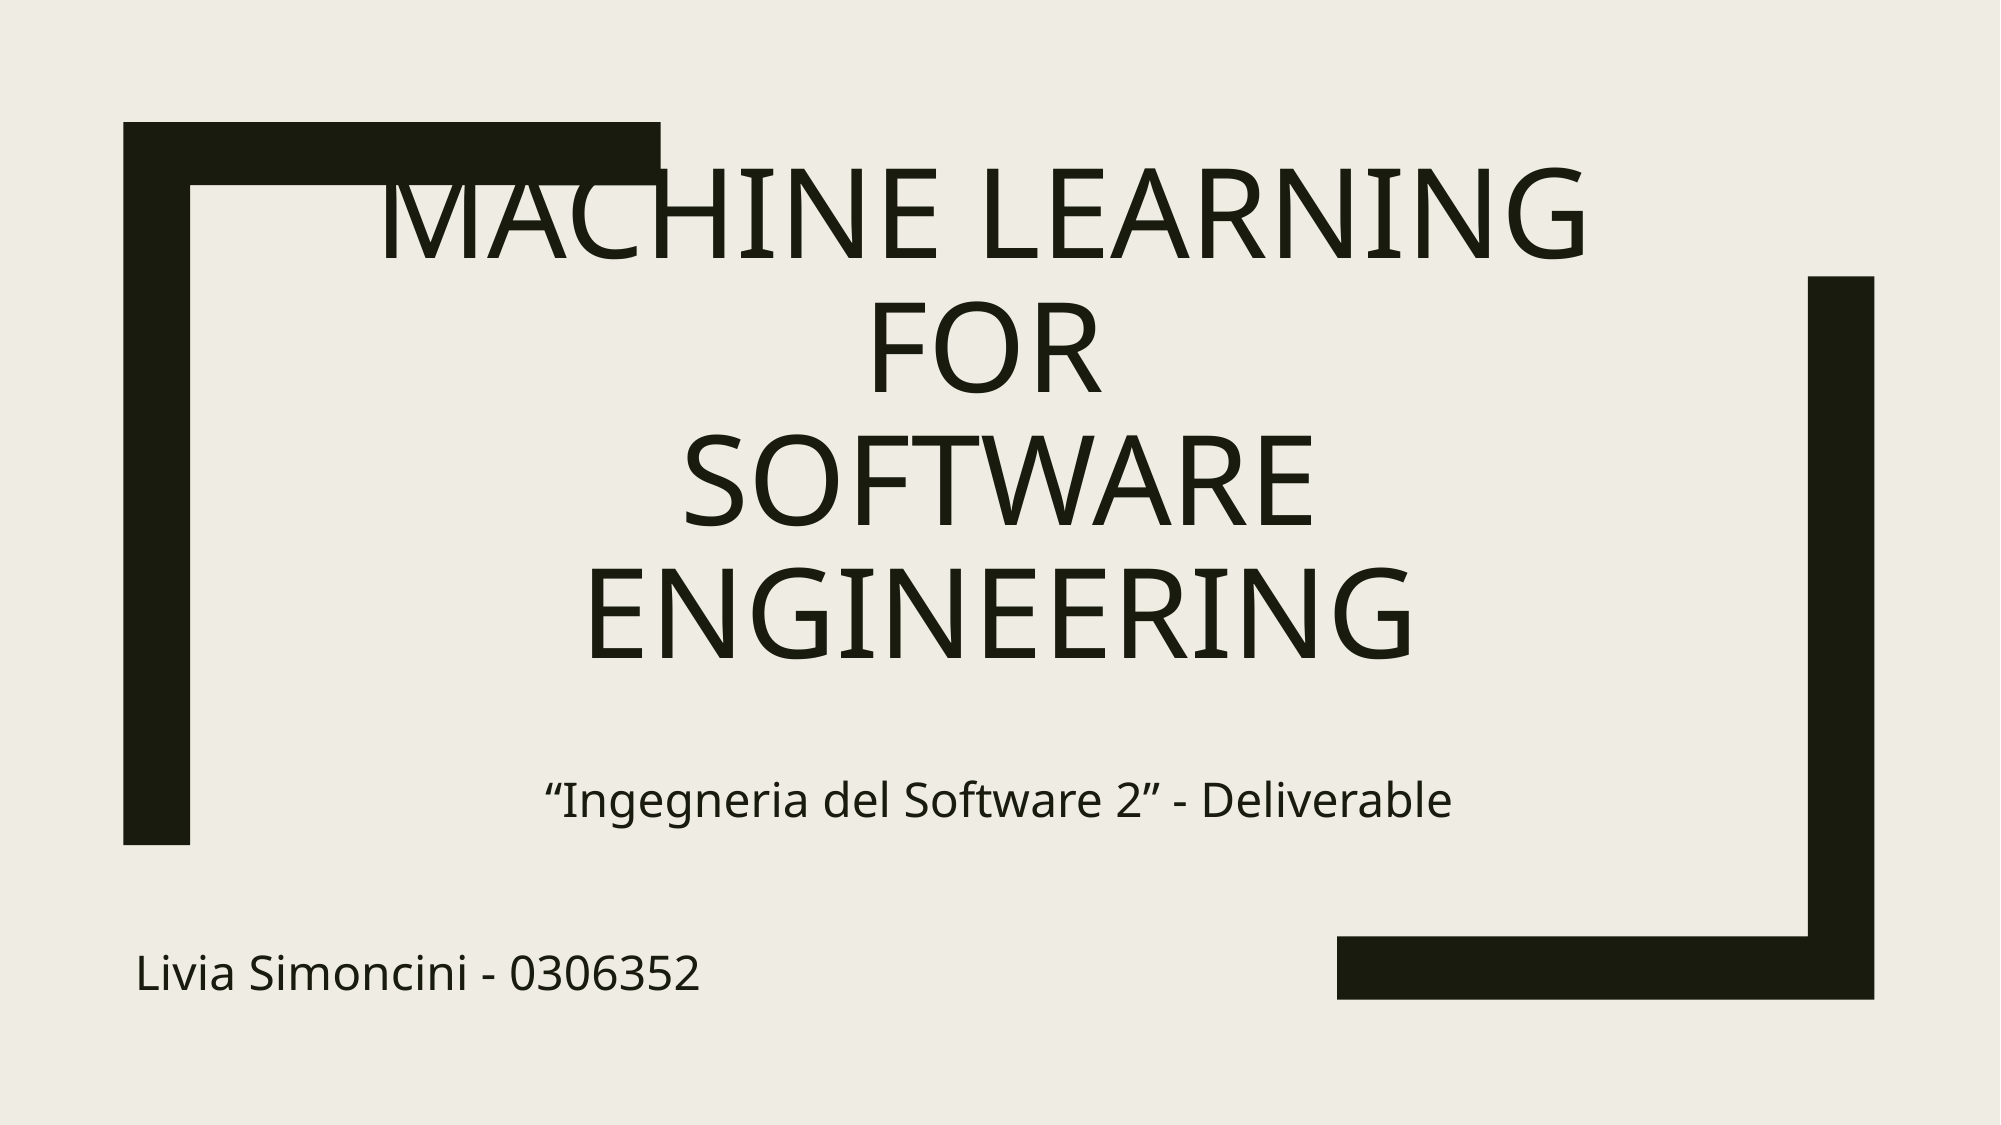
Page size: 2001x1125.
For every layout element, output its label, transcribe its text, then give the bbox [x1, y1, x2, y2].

title Machine Learning for software engineering [266, 278, 1734, 694]
text_box Livia Simoncini - 0306352 [53, 928, 784, 1015]
subtitle “Ingegneria del Software 2” - Deliverable [439, 755, 1561, 842]
